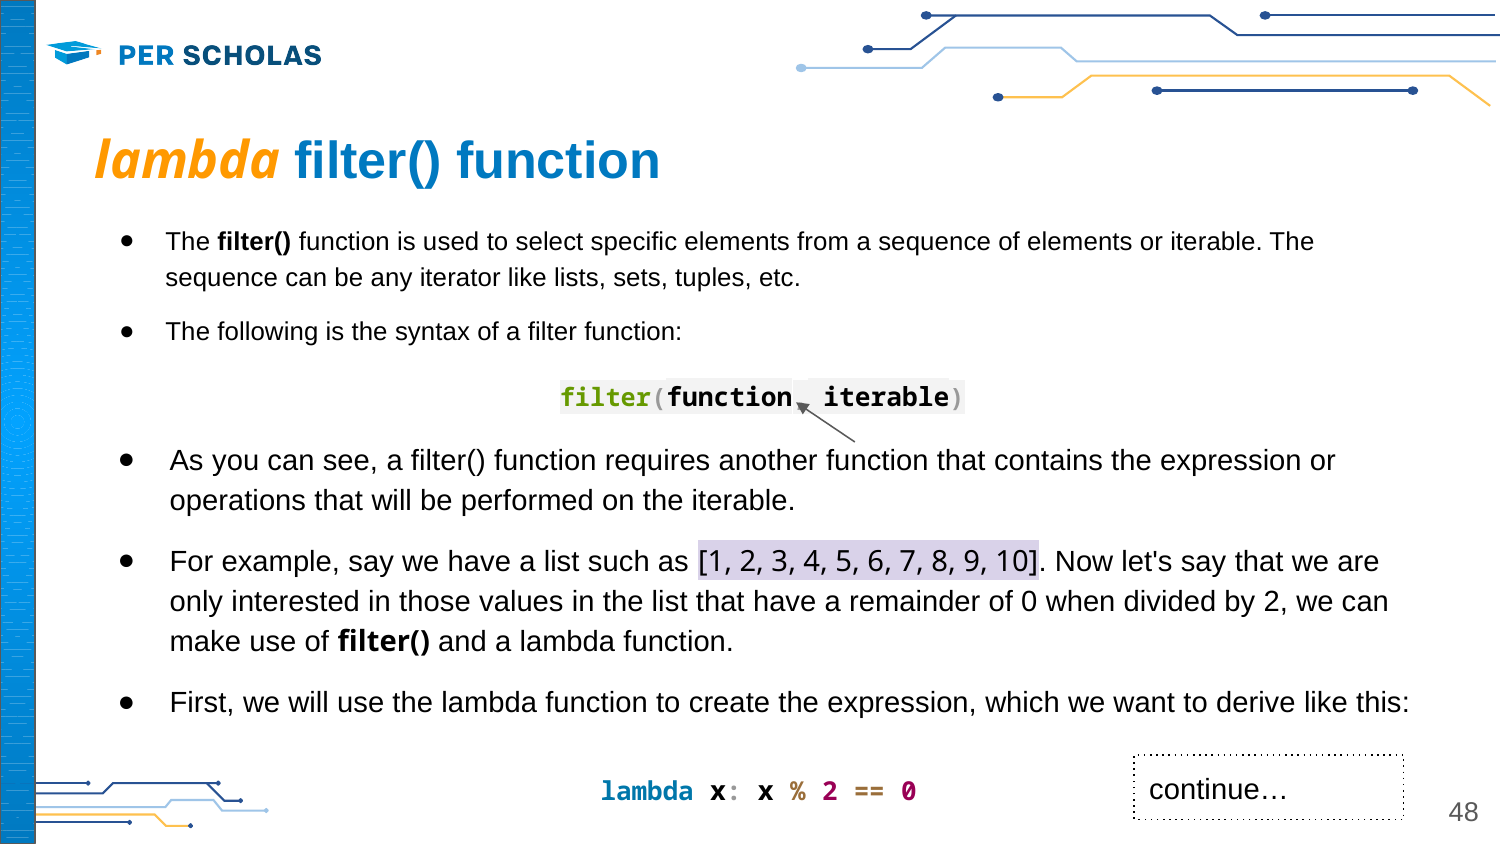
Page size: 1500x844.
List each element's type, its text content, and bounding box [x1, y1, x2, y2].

slide_number 48 [1403, 779, 1494, 844]
text_box lambda x: x % 2 == 0 [554, 742, 1047, 821]
text_box continue… [1134, 754, 1404, 820]
picture [36, 17, 339, 83]
title lambda filter() function [79, 110, 1478, 205]
list The filter() function is used to select specific elements from a sequence of elements or iterable. The sequence can be any iterator like lists, sets, tuples, etc. The following is the syntax of a filter function: filter(function, iterable) [83, 204, 1441, 420]
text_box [795, 402, 855, 443]
text_box As you can see, a filter() function requires another function that contains the expression or operations that will be performed on the iterable. For example, say we have a list such as [1, 2, 3, 4, 5, 6, 7, 8, 9, 10]. Now let's say that we are only interested in those values in the list that have a remainder of 0 when divided by 2, we can make use of filter() and a lambda function. First, we will use the lambda function to create the expression, which we want to derive like this: [79, 420, 1441, 734]
